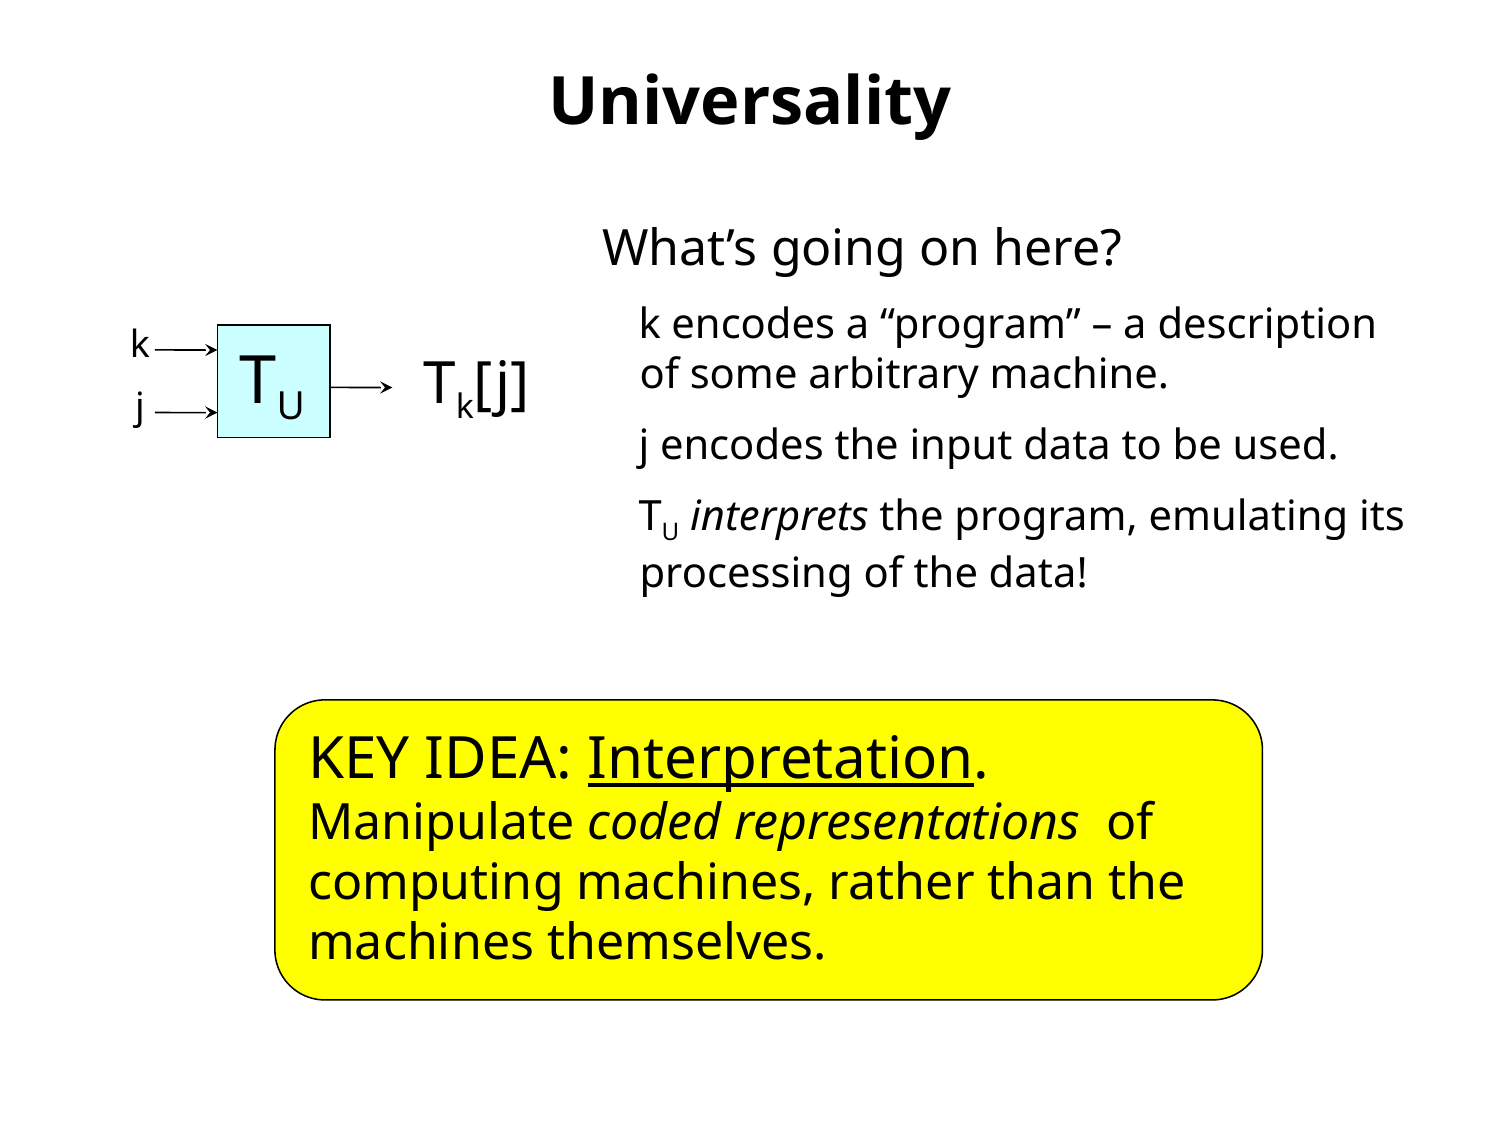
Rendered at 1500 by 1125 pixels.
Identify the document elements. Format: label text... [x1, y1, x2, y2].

title Universality [74, 44, 1426, 151]
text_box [274, 699, 1263, 1001]
text_box What’s going on here? k encodes a “program” – a description of some arbitrary machine. j encodes the input data to be used. TU interprets the program, emulating its processing of the data! [587, 208, 1438, 603]
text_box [112, 312, 549, 438]
